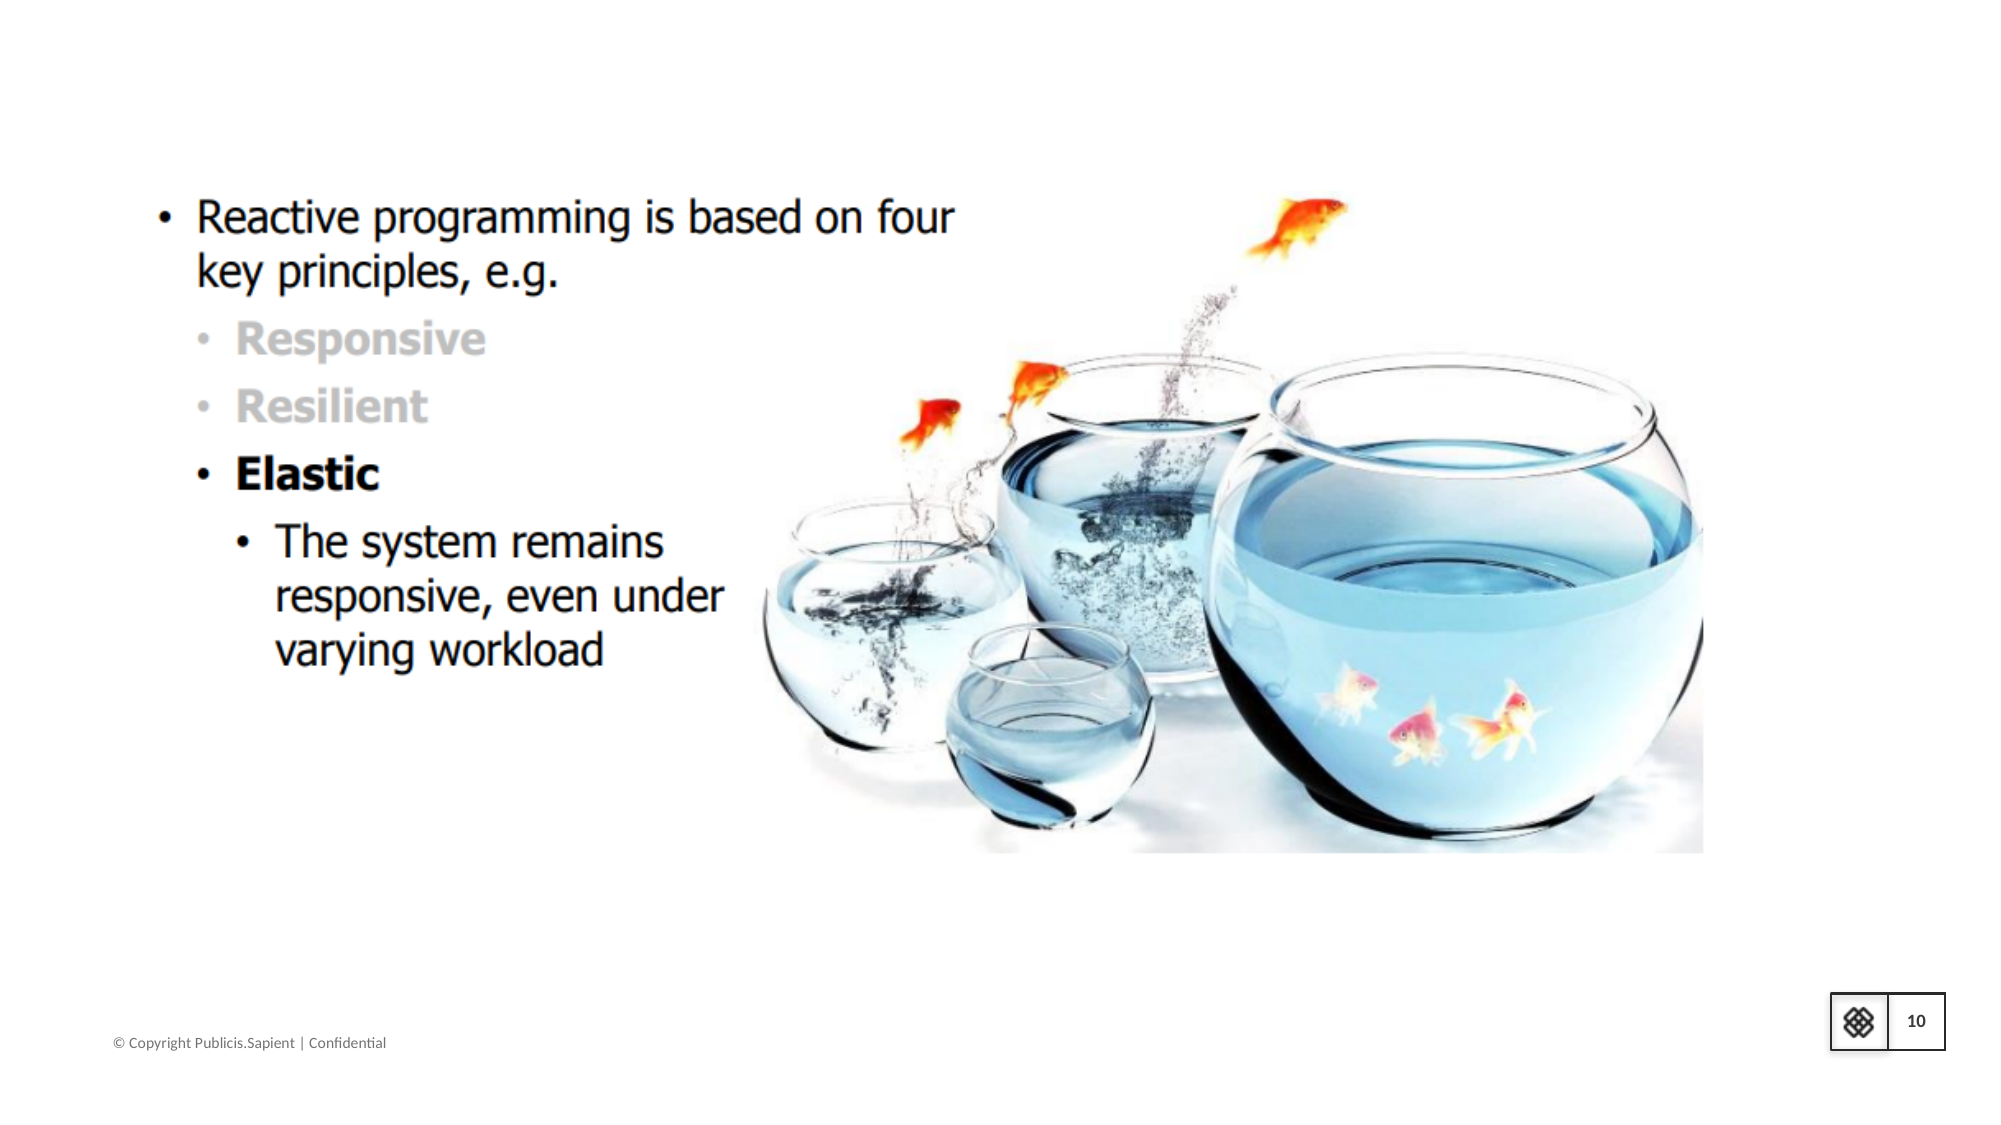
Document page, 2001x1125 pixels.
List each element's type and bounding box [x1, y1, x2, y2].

picture [1830, 993, 1887, 1051]
picture [146, 191, 1720, 911]
